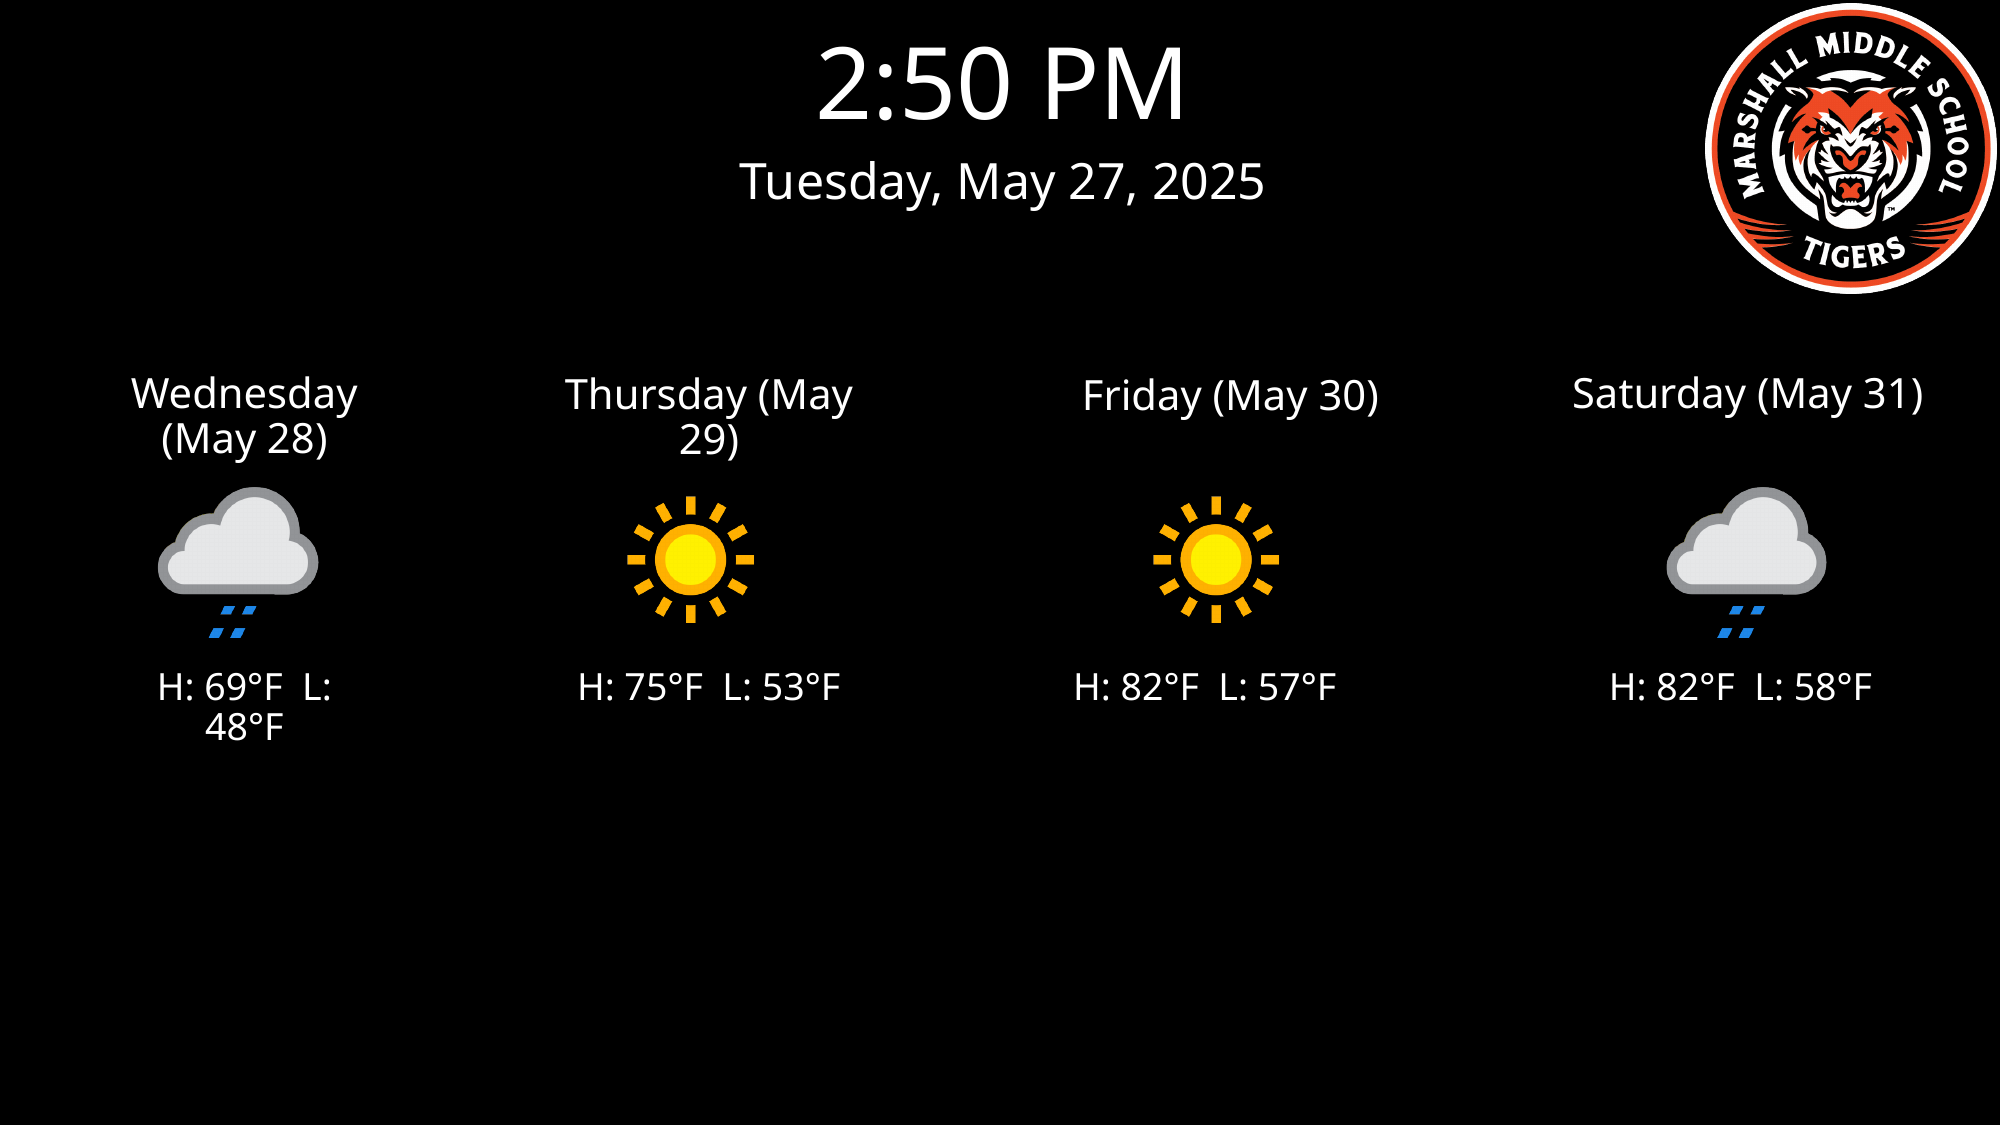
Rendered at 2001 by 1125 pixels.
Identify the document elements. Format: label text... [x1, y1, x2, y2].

picture [125, 445, 354, 674]
text_box Tuesday, May 27, 2025 [696, 148, 1310, 407]
picture [1633, 445, 1863, 674]
text_box H: 69°F L: 48°F [102, 651, 386, 756]
picture [1704, 2, 1997, 295]
text_box Wednesday (May 28) [76, 364, 412, 468]
text_box H: 82°F L: 58°F [1584, 651, 1898, 756]
text_box Thursday (May 29) [541, 365, 877, 469]
text_box H: 75°F L: 53°F [557, 651, 860, 756]
picture [576, 445, 805, 674]
text_box Saturday (May 31) [1523, 364, 1973, 468]
text_box Friday (May 30) [1033, 366, 1428, 470]
text_box H: 82°F L: 57°F [1053, 651, 1356, 756]
text_box 2:50 PM [696, 0, 1310, 148]
picture [1101, 445, 1331, 674]
